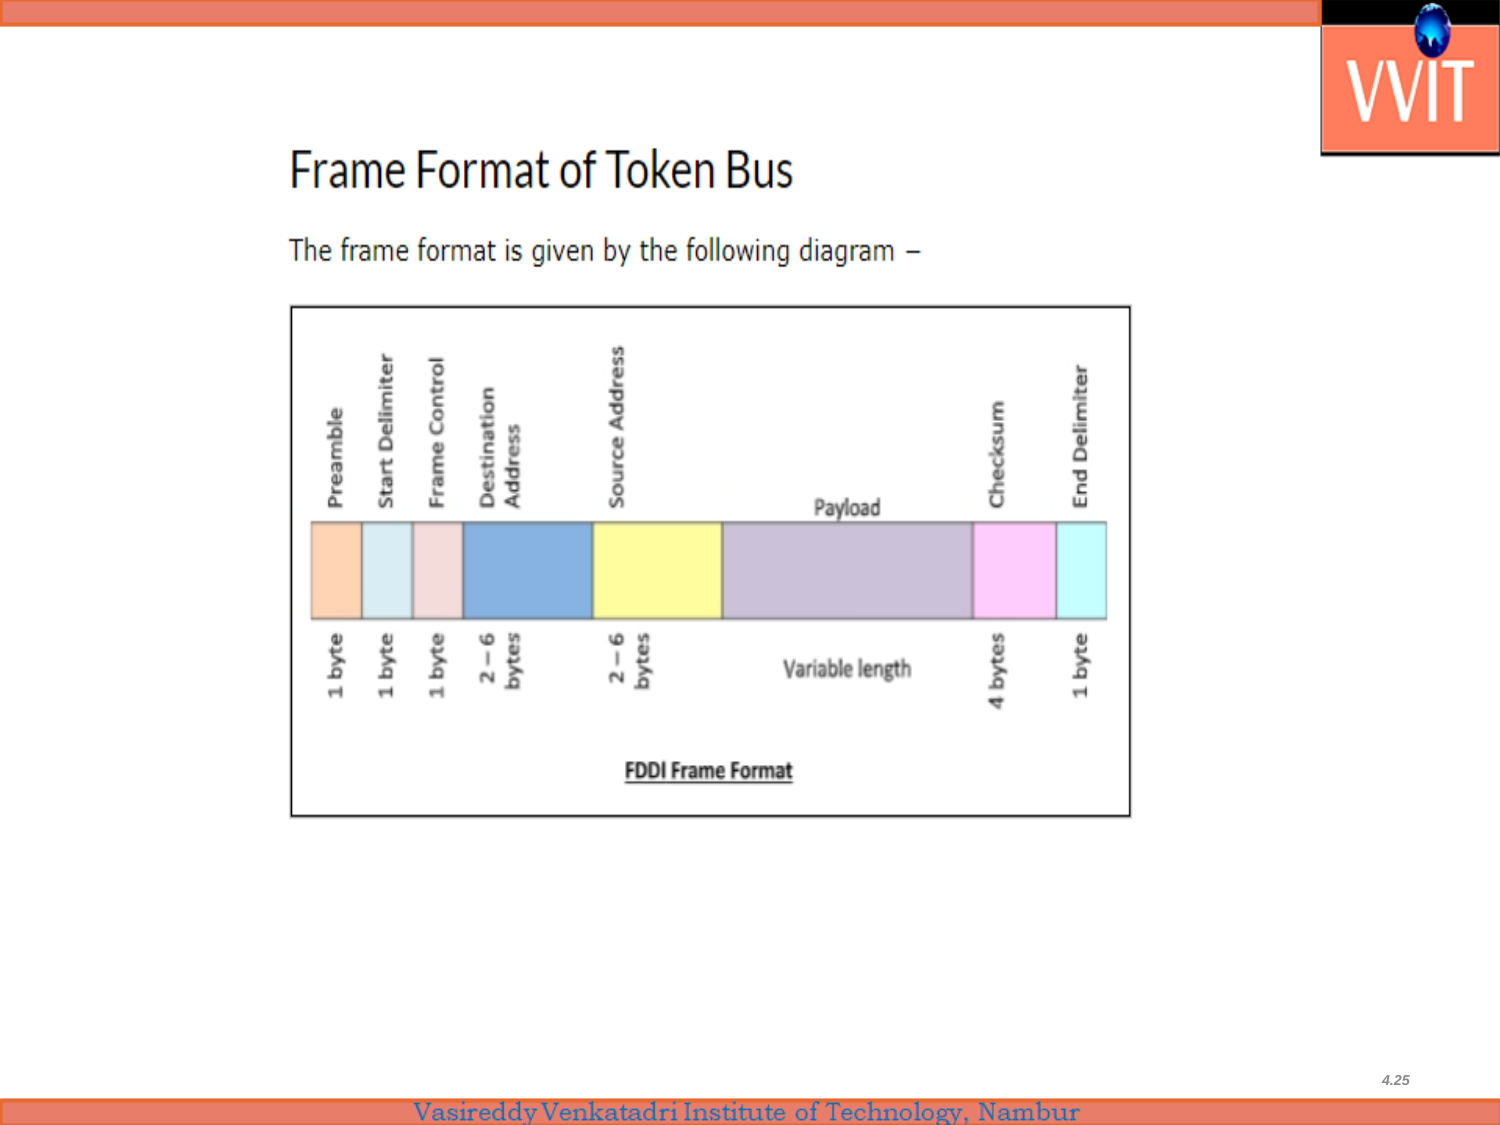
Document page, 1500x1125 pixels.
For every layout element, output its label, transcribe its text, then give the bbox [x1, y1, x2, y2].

picture [0, 0, 1500, 1125]
slide_number 4.25 [1074, 1042, 1425, 1103]
